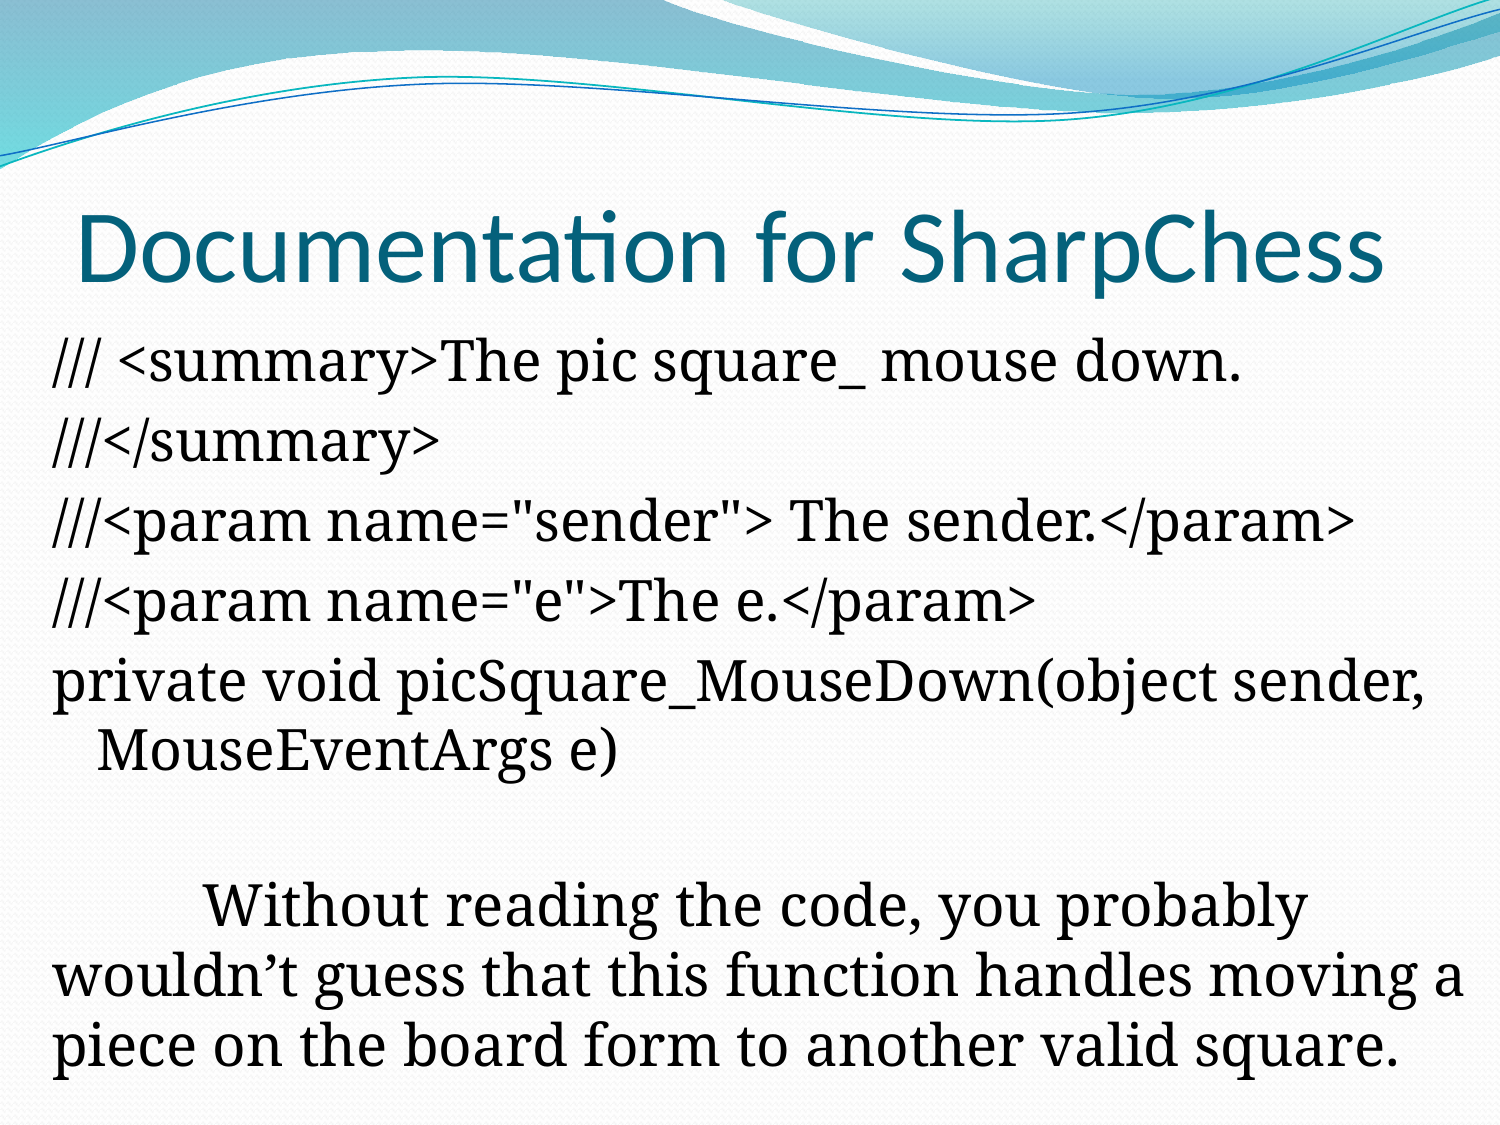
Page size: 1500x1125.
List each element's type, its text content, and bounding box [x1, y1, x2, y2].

title Documentation for SharpChess [75, 115, 1425, 303]
list /// <summary>The pic square_ mouse down. ///</summary> ///<param name="sender"> The sender.</param> ///<param name="e">The e.</param> private void picSquare_MouseDown(object sender, MouseEventArgs e) [37, 317, 1463, 813]
text_box Without reading the code, you probably wouldn’t guess that this function handles moving a piece on the board form to another valid square. [37, 860, 1488, 1085]
